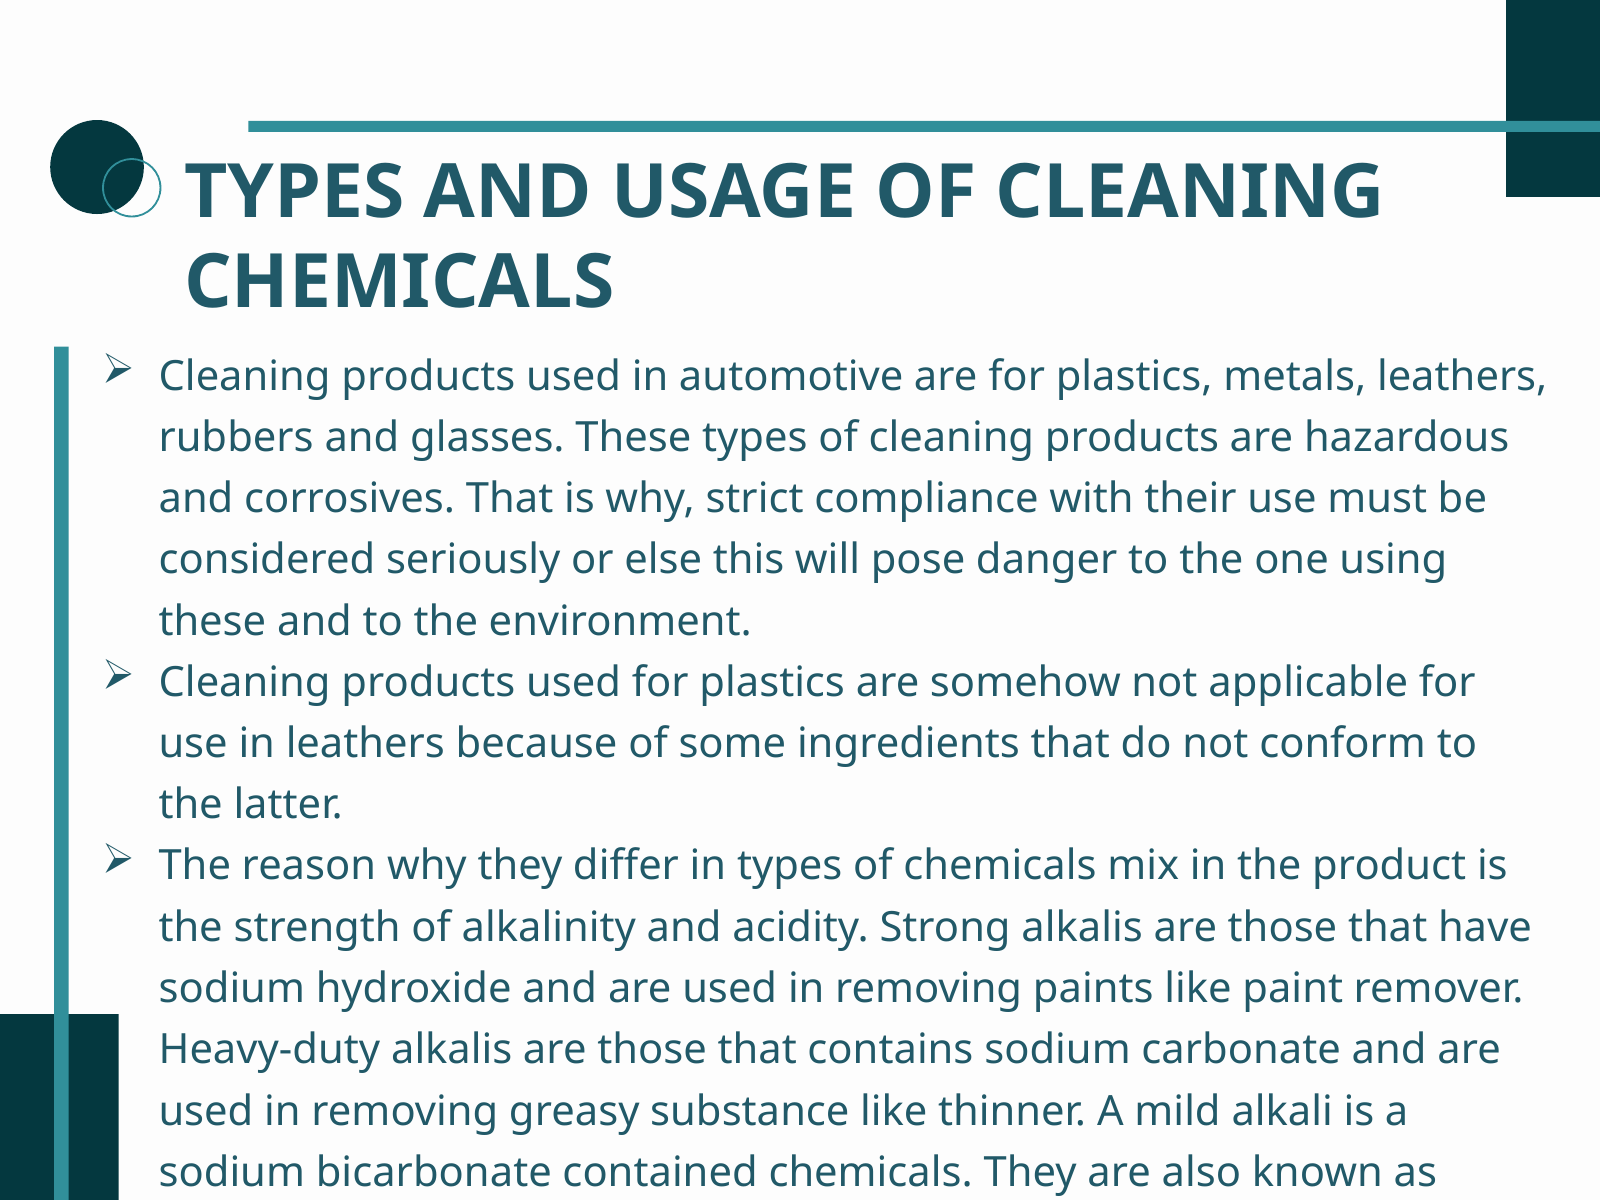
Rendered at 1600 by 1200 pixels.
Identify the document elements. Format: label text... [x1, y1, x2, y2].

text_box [101, 157, 162, 218]
text_box [248, 120, 1600, 132]
text_box [0, 1014, 54, 1200]
text_box [1506, 132, 1600, 197]
text_box Cleaning products used in automotive are for plastics, metals, leathers, rubbers and glasses. These types of cleaning products are hazardous and corrosives. That is why, strict compliance with their use must be considered seriously or else this will pose danger to the one using these and to the environment. Cleaning products used for plastics are somehow not applicable for use in leathers because of some ingredients that do not conform to the latter. The reason why they differ in types of chemicals mix in the product is the strength of alkalinity and acidity. Strong alkalis are those that have sodium hydroxide and are used in removing paints like paint remover. Heavy-duty alkalis are those that contains sodium carbonate and are used in removing greasy substance like thinner. A mild alkali is a sodium bicarbonate contained chemicals. They are also known as baking soda used in removing oily substance in automobile body before wash-out painting. [102, 337, 1550, 1200]
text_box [49, 119, 145, 215]
text_box [54, 346, 69, 1200]
text_box [69, 1014, 119, 1200]
text_box [1506, 0, 1600, 120]
text_box TYPES AND USAGE OF CLEANING CHEMICALS [184, 142, 1450, 323]
